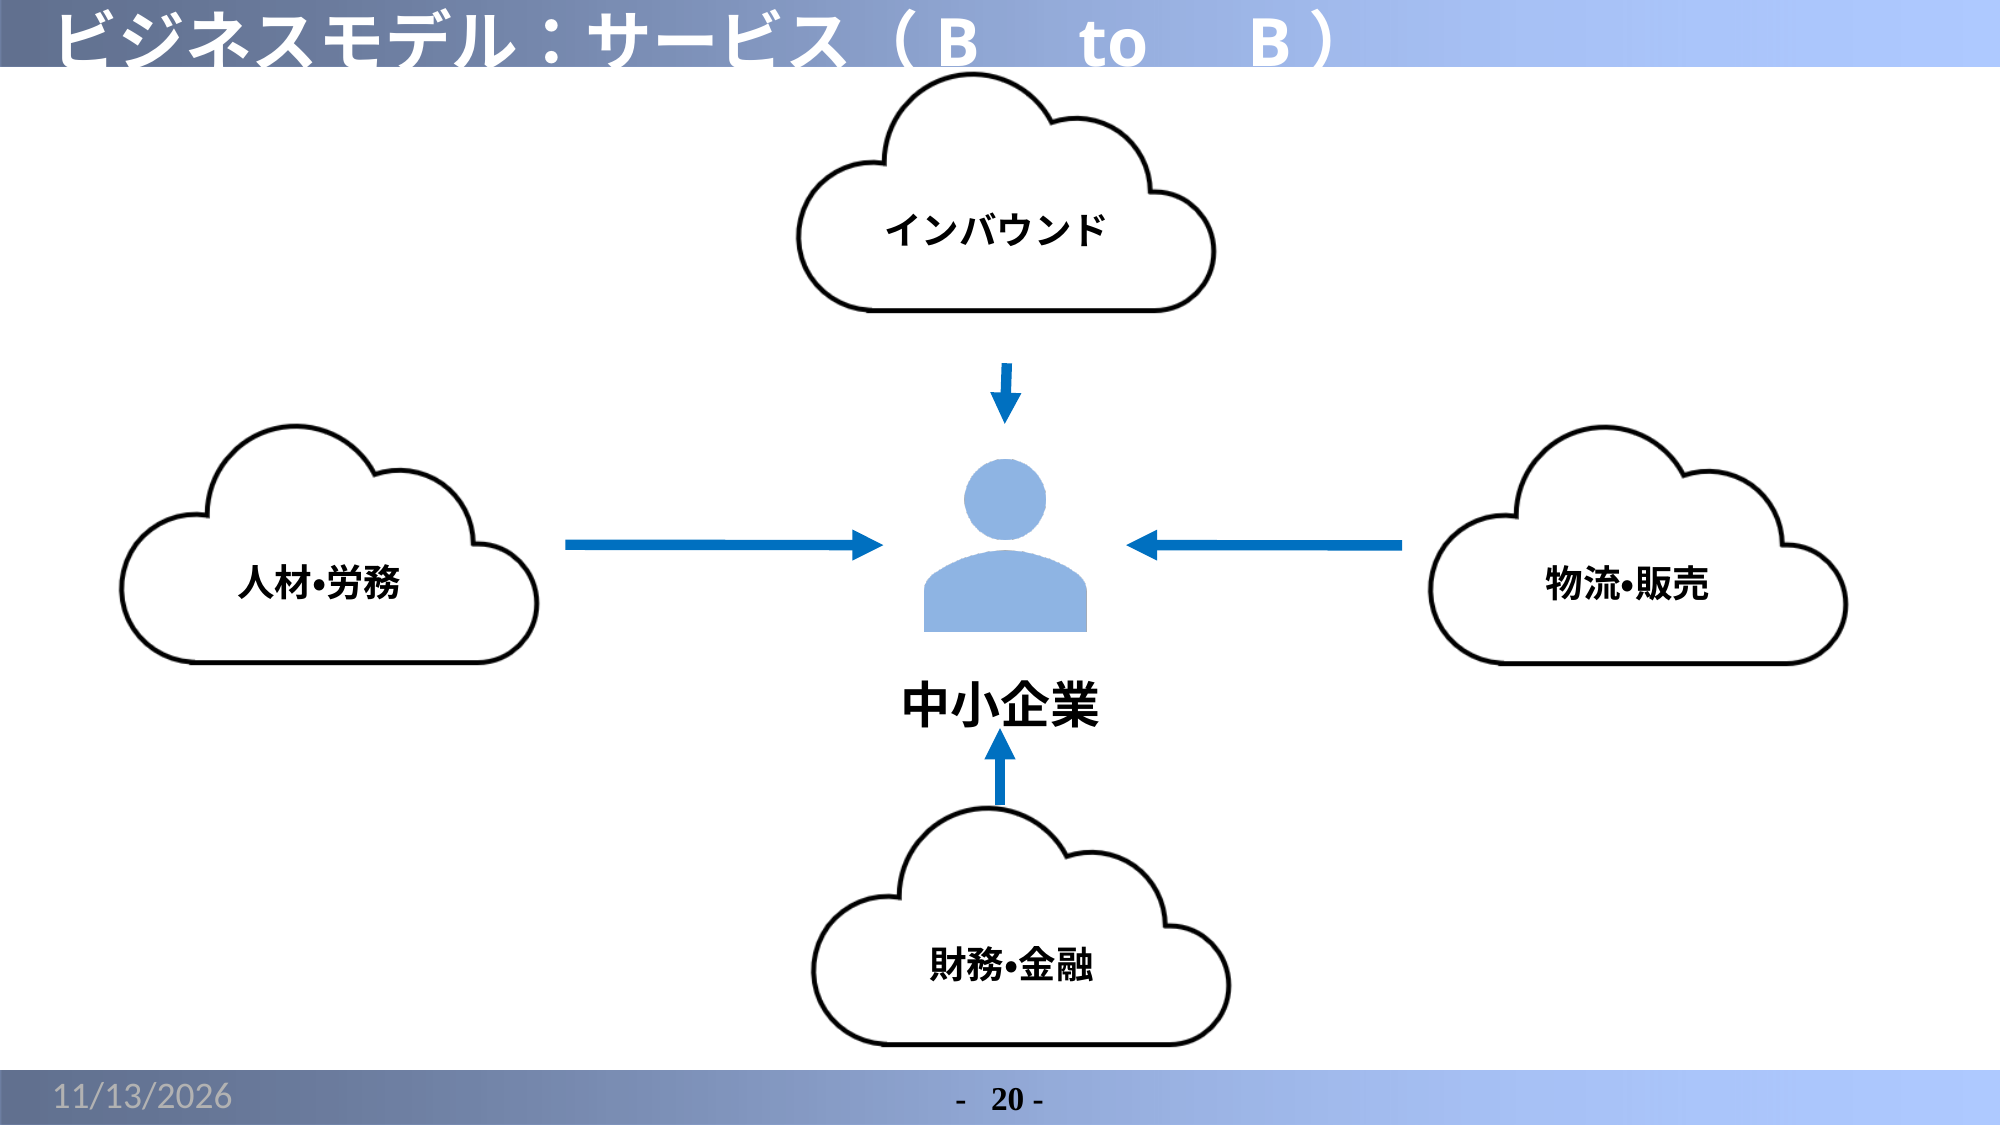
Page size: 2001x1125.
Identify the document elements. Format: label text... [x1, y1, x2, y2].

title ビジネスモデル：サービス（B to B） [1249, 0, 1921, 81]
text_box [93, 308, 566, 782]
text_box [874, 438, 1127, 689]
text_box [770, 0, 1244, 429]
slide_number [51, 1071, 512, 1117]
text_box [1401, 309, 1875, 782]
title ビジネスモデル：サービス（B to B） [51, 0, 765, 81]
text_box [785, 690, 1258, 1125]
